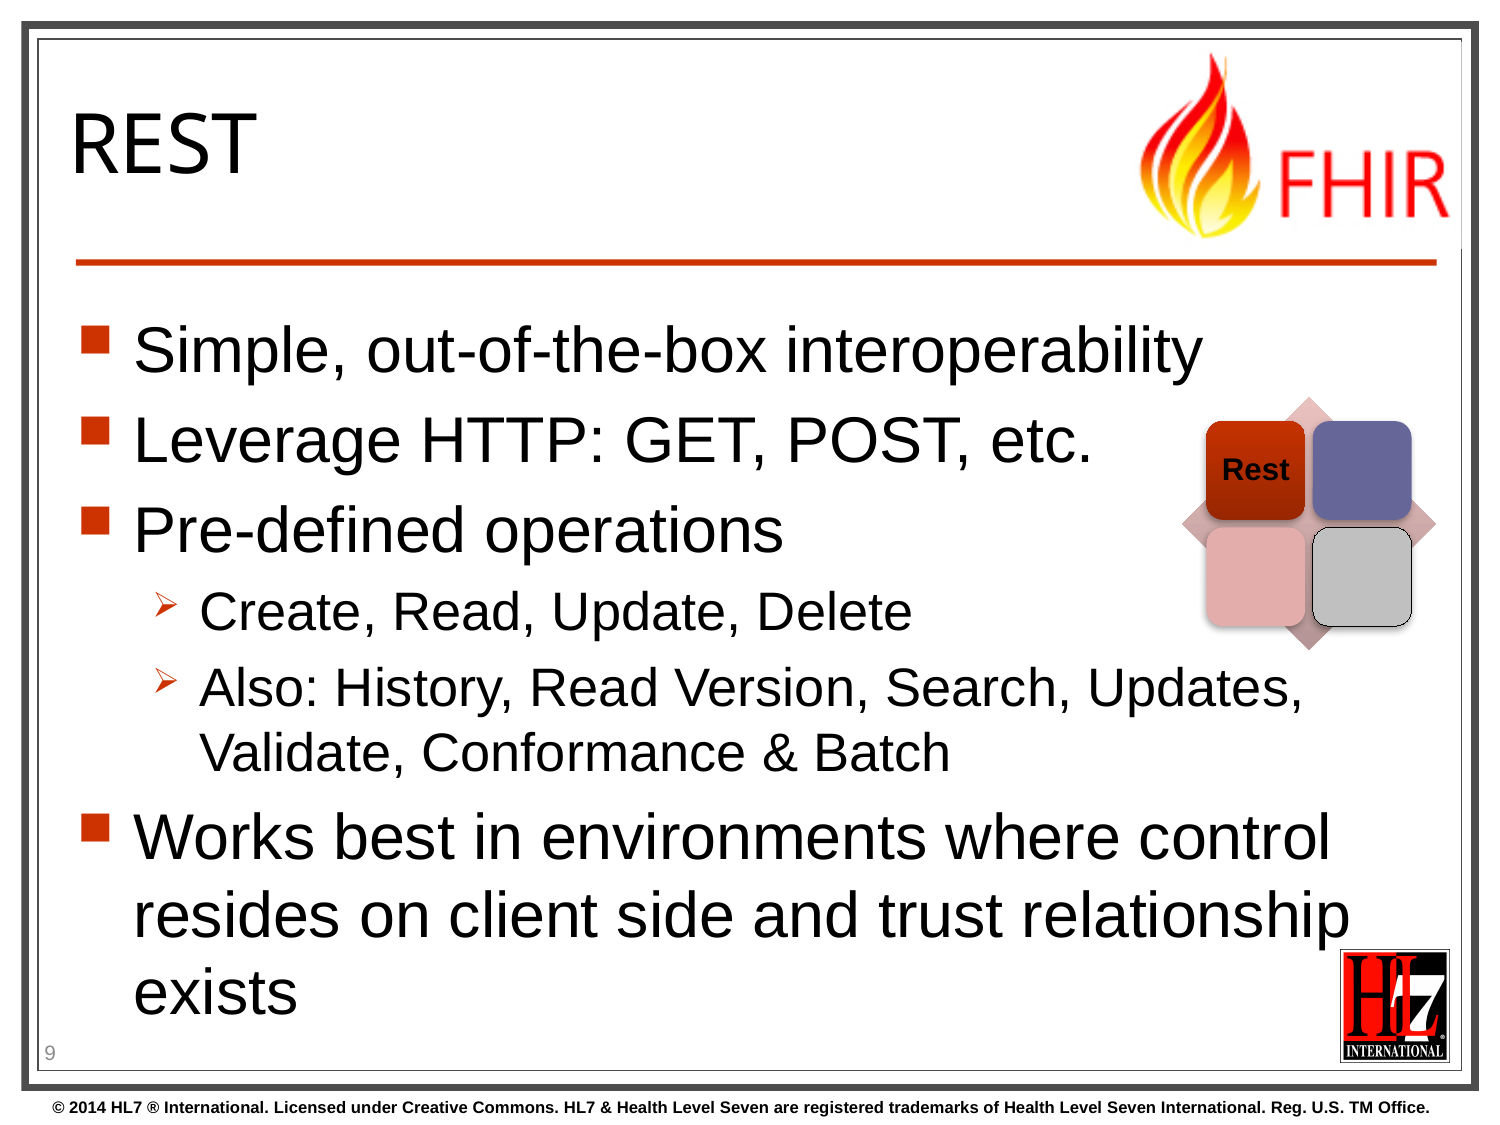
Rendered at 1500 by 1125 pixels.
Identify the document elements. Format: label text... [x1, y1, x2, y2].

list Simple, out-of-the-box interoperability Leverage HTTP: GET, POST, etc. Pre-defined operations Create, Read, Update, Delete Also: History, Read Version, Search, Updates, Validate, Conformance & Batch Works best in environments where control resides on client side and trust relationship exists [62, 299, 1438, 1035]
title REST [53, 54, 1128, 244]
picture [1340, 949, 1450, 1063]
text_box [1163, 396, 1455, 651]
slide_number 9 [29, 1034, 148, 1071]
picture [1128, 42, 1462, 249]
